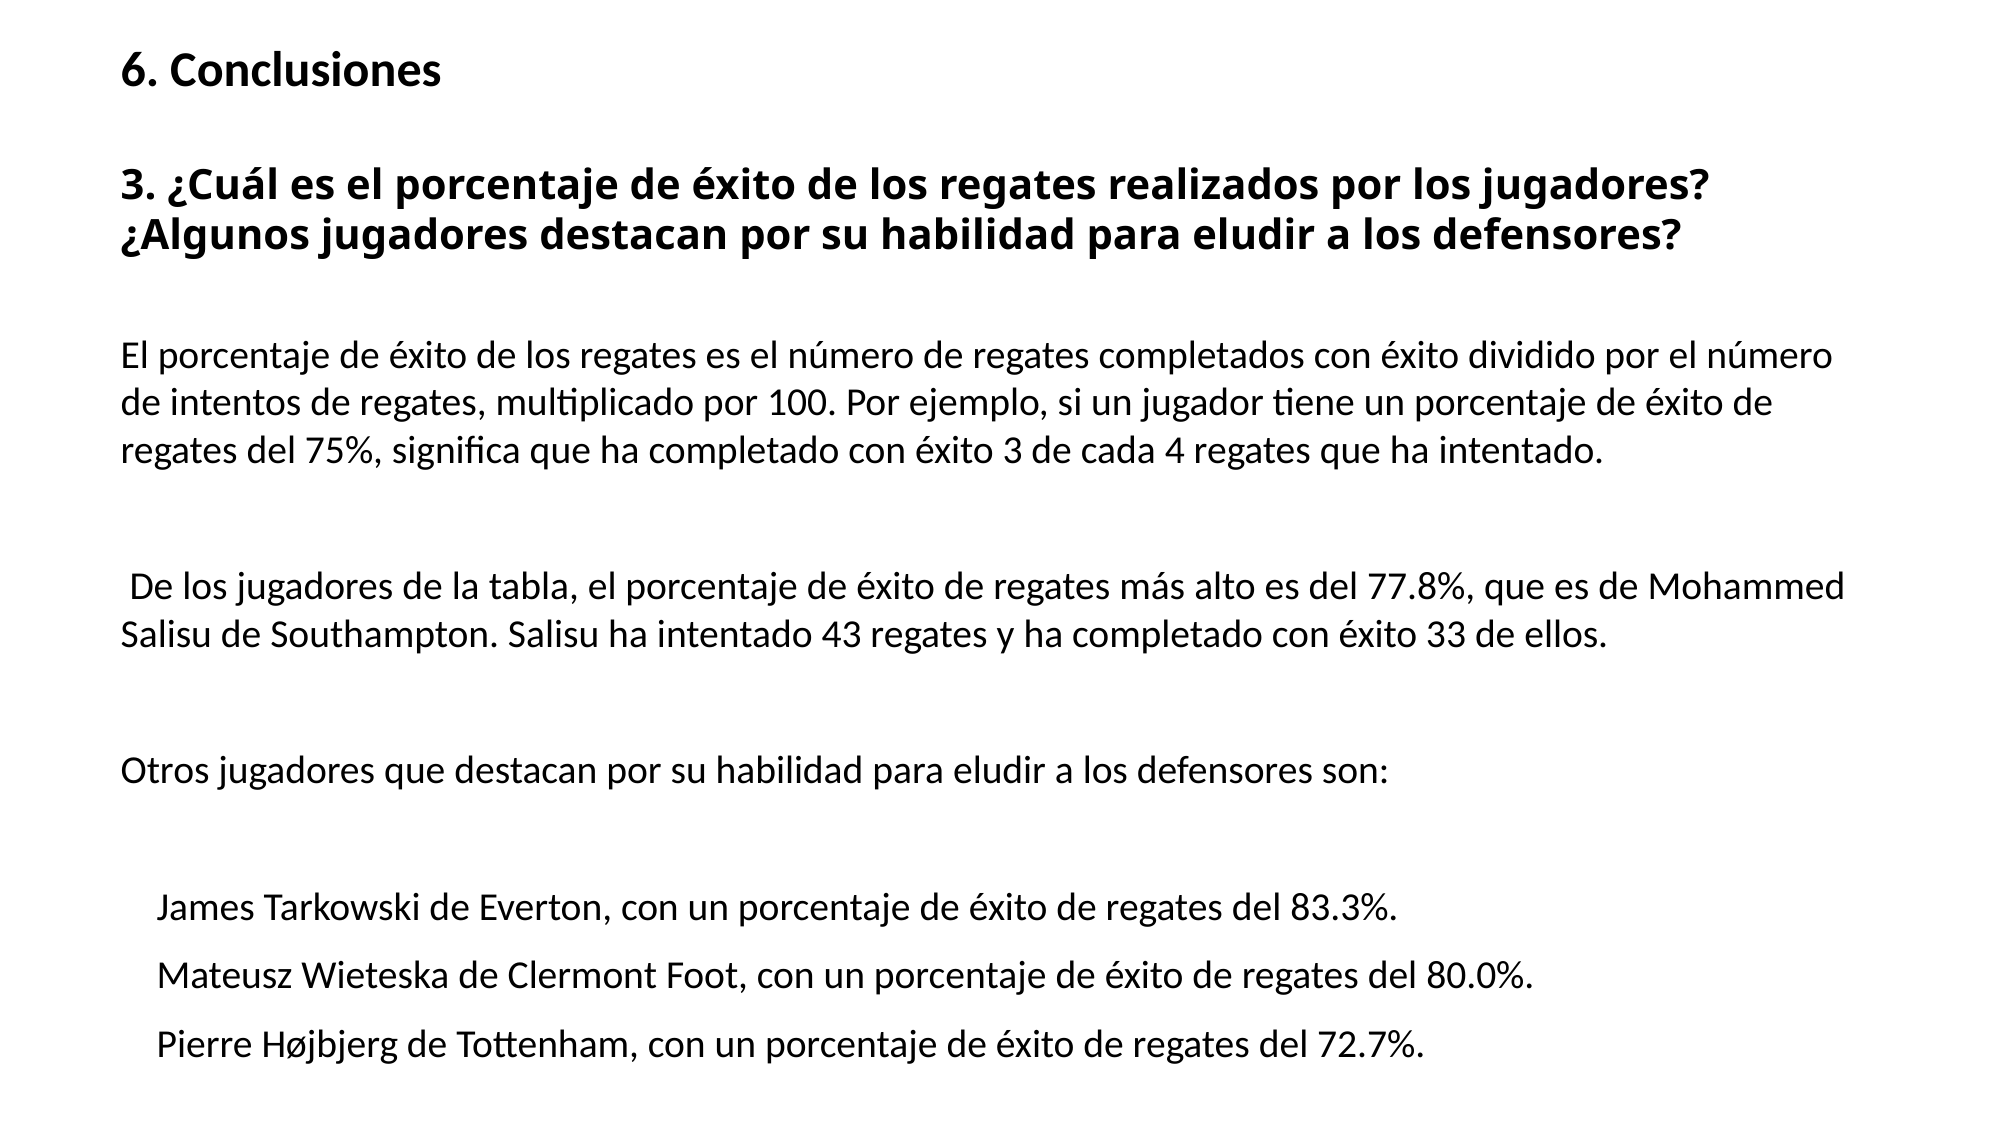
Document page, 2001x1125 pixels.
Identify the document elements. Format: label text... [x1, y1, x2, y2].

text_box 6. Conclusiones 3. ¿Cuál es el porcentaje de éxito de los regates realizados por los jugadores? ¿Algunos jugadores destacan por su habilidad para eludir a los defensores? El porcentaje de éxito de los regates es el número de regates completados con éxito dividido por el número de intentos de regates, multiplicado por 100. Por ejemplo, si un jugador tiene un porcentaje de éxito de regates del 75%, significa que ha completado con éxito 3 de cada 4 regates que ha intentado. De los jugadores de la tabla, el porcentaje de éxito de regates más alto es del 77.8%, que es de Mohammed Salisu de Southampton. Salisu ha intentado 43 regates y ha completado con éxito 33 de ellos. Otros jugadores que destacan por su habilidad para eludir a los defensores son: James Tarkowski de Everton, con un porcentaje de éxito de regates del 83.3%. Mateusz Wieteska de Clermont Foot, con un porcentaje de éxito de regates del 80.0%. Pierre Højbjerg de Tottenham, con un porcentaje de éxito de regates del 72.7%. [105, 45, 1895, 1073]
